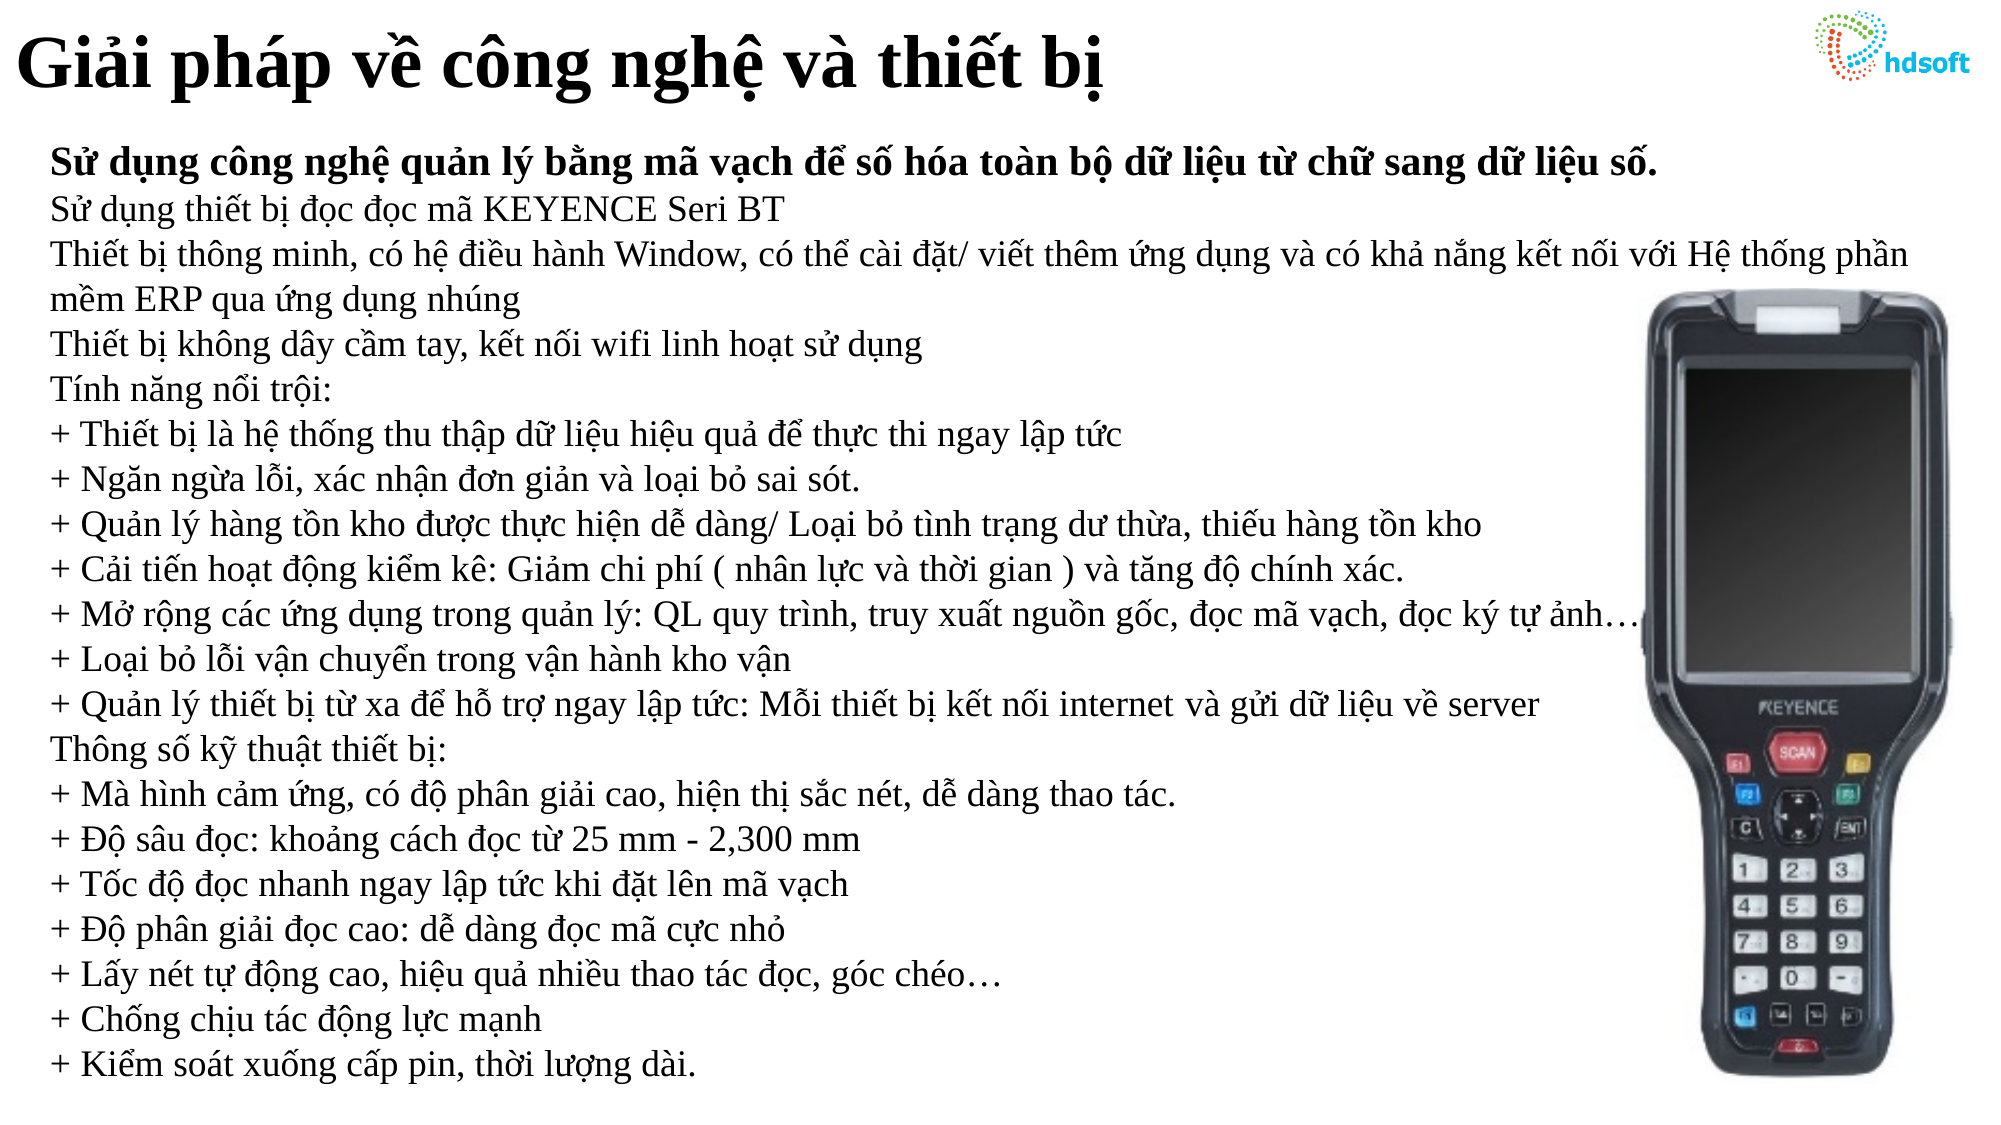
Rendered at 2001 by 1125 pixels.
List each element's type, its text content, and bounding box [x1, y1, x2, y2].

picture [1636, 288, 1955, 1084]
title Giải pháp về công nghệ và thiết bị [0, 0, 1955, 127]
text_box Sử dụng công nghệ quản lý bằng mã vạch để số hóa toàn bộ dữ liệu từ chữ sang dữ liệu số. Sử dụng thiết bị đọc đọc mã KEYENCE Seri BT Thiết bị thông minh, có hệ điều hành Window, có thể cài đặt/ viết thêm ứng dụng và có khả nắng kết nối với Hệ thống phần mềm ERP qua ứng dụng nhúng Thiết bị không dây cầm tay, kết nối wifi linh hoạt sử dụng Tính năng nổi trội: + Thiết bị là hệ thống thu thập dữ liệu hiệu quả để thực thi ngay lập tức + Ngăn ngừa lỗi, xác nhận đơn giản và loại bỏ sai sót. + Quản lý hàng tồn kho được thực hiện dễ dàng/ Loại bỏ tình trạng dư thừa, thiếu hàng tồn kho + Cải tiến hoạt động kiểm kê: Giảm chi phí ( nhân lực và thời gian ) và tăng độ chính xác. + Mở rộng các ứng dụng trong quản lý: QL quy trình, truy xuất nguồn gốc, đọc mã vạch, đọc ký tự ảnh… + Loại bỏ lỗi vận chuyển trong vận hành kho vận + Quản lý thiết bị từ xa để hỗ trợ ngay lập tức: Mỗi thiết bị kết nối internet và gửi dữ liệu về server Thông số kỹ thuật thiết bị: + Mà hình cảm ứng, có độ phân giải cao, hiện thị sắc nét, dễ dàng thao tác. + Độ sâu đọc: khoảng cách đọc từ 25 mm - 2,300 mm + Tốc độ đọc nhanh ngay lập tức khi đặt lên mã vạch + Độ phân giải đọc cao: dễ dàng đọc mã cực nhỏ + Lấy nét tự động cao, hiệu quả nhiều thao tác đọc, góc chéo… + Chống chịu tác động lực mạnh + Kiểm soát xuống cấp pin, thời lượng dài. [34, 126, 1955, 1125]
picture [1955, 6, 1973, 84]
